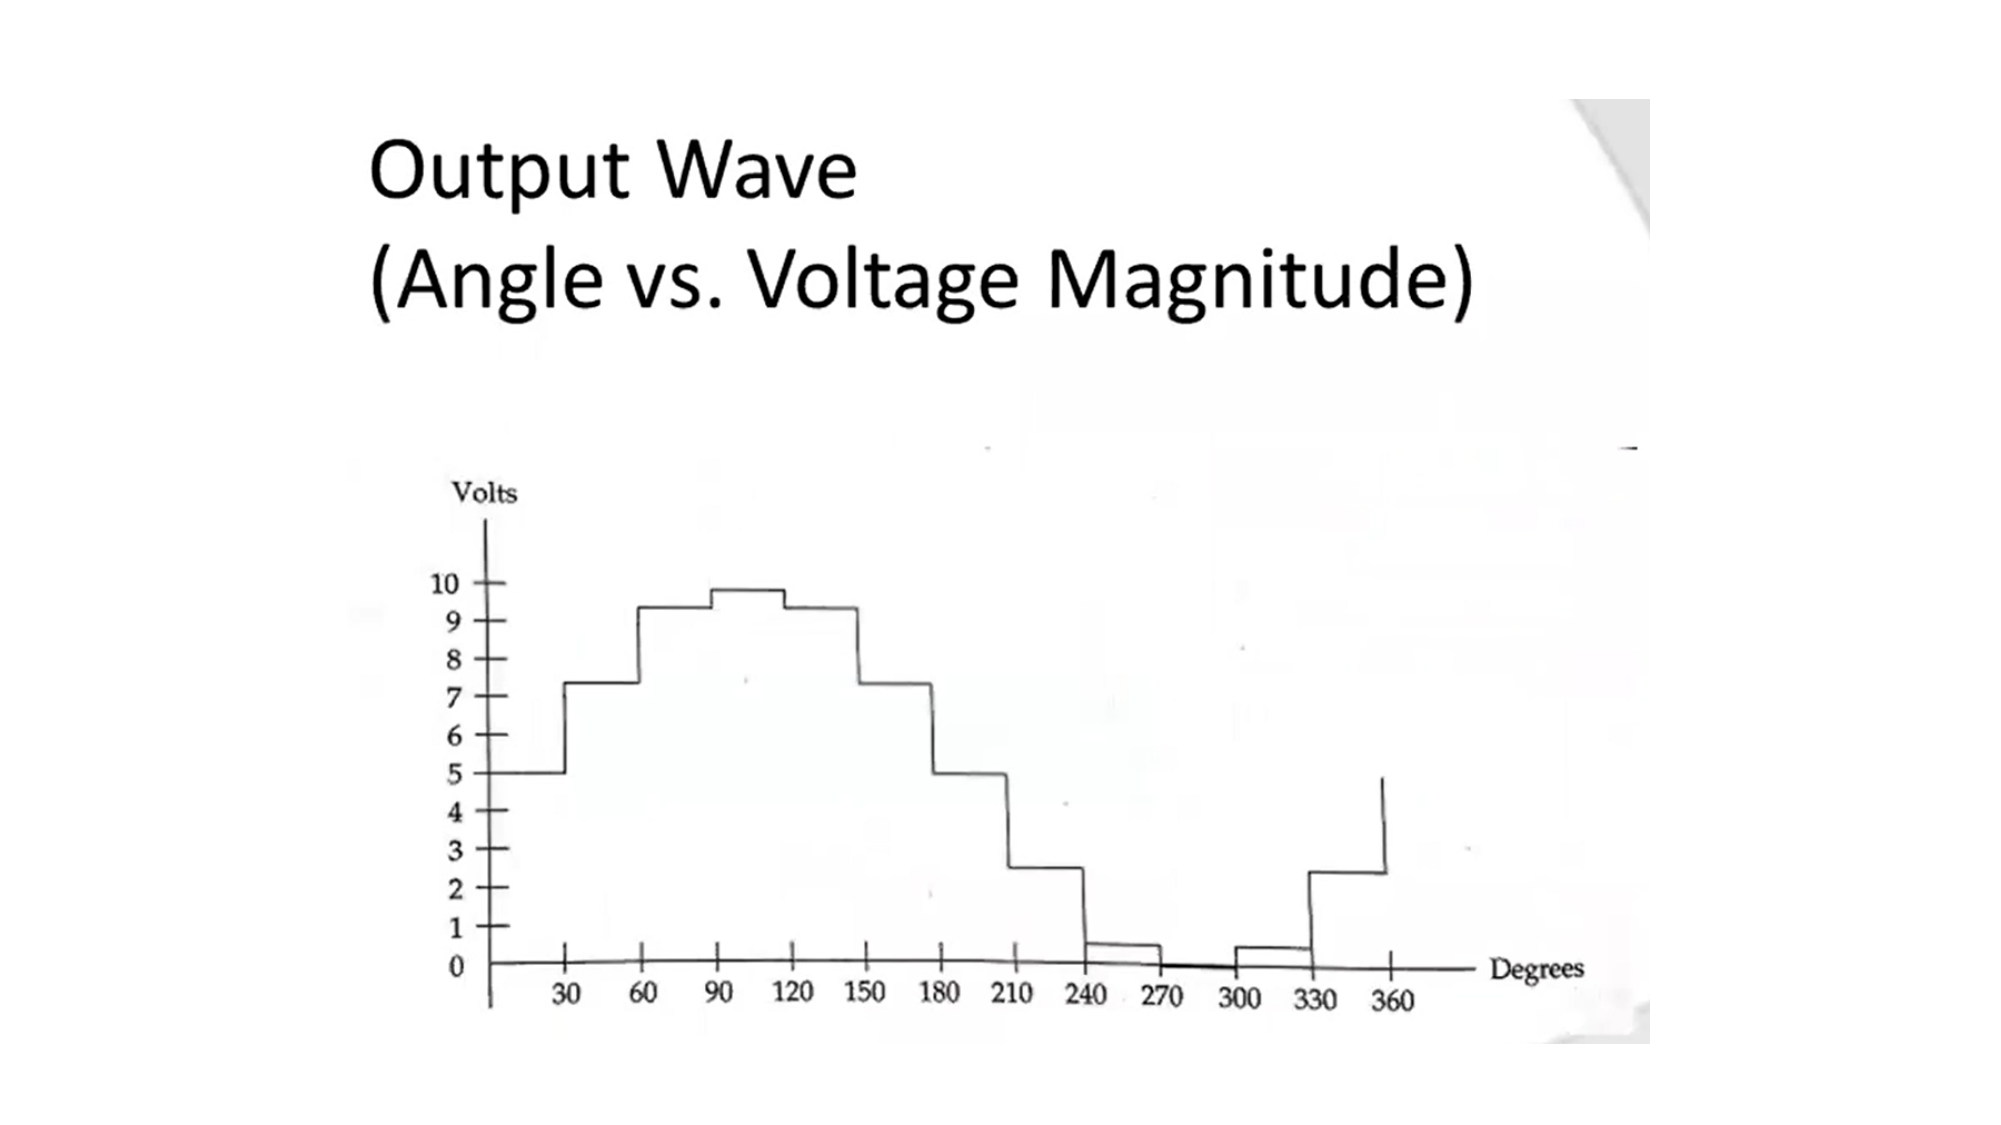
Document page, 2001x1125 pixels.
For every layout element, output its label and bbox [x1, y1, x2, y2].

picture [346, 99, 1650, 1044]
